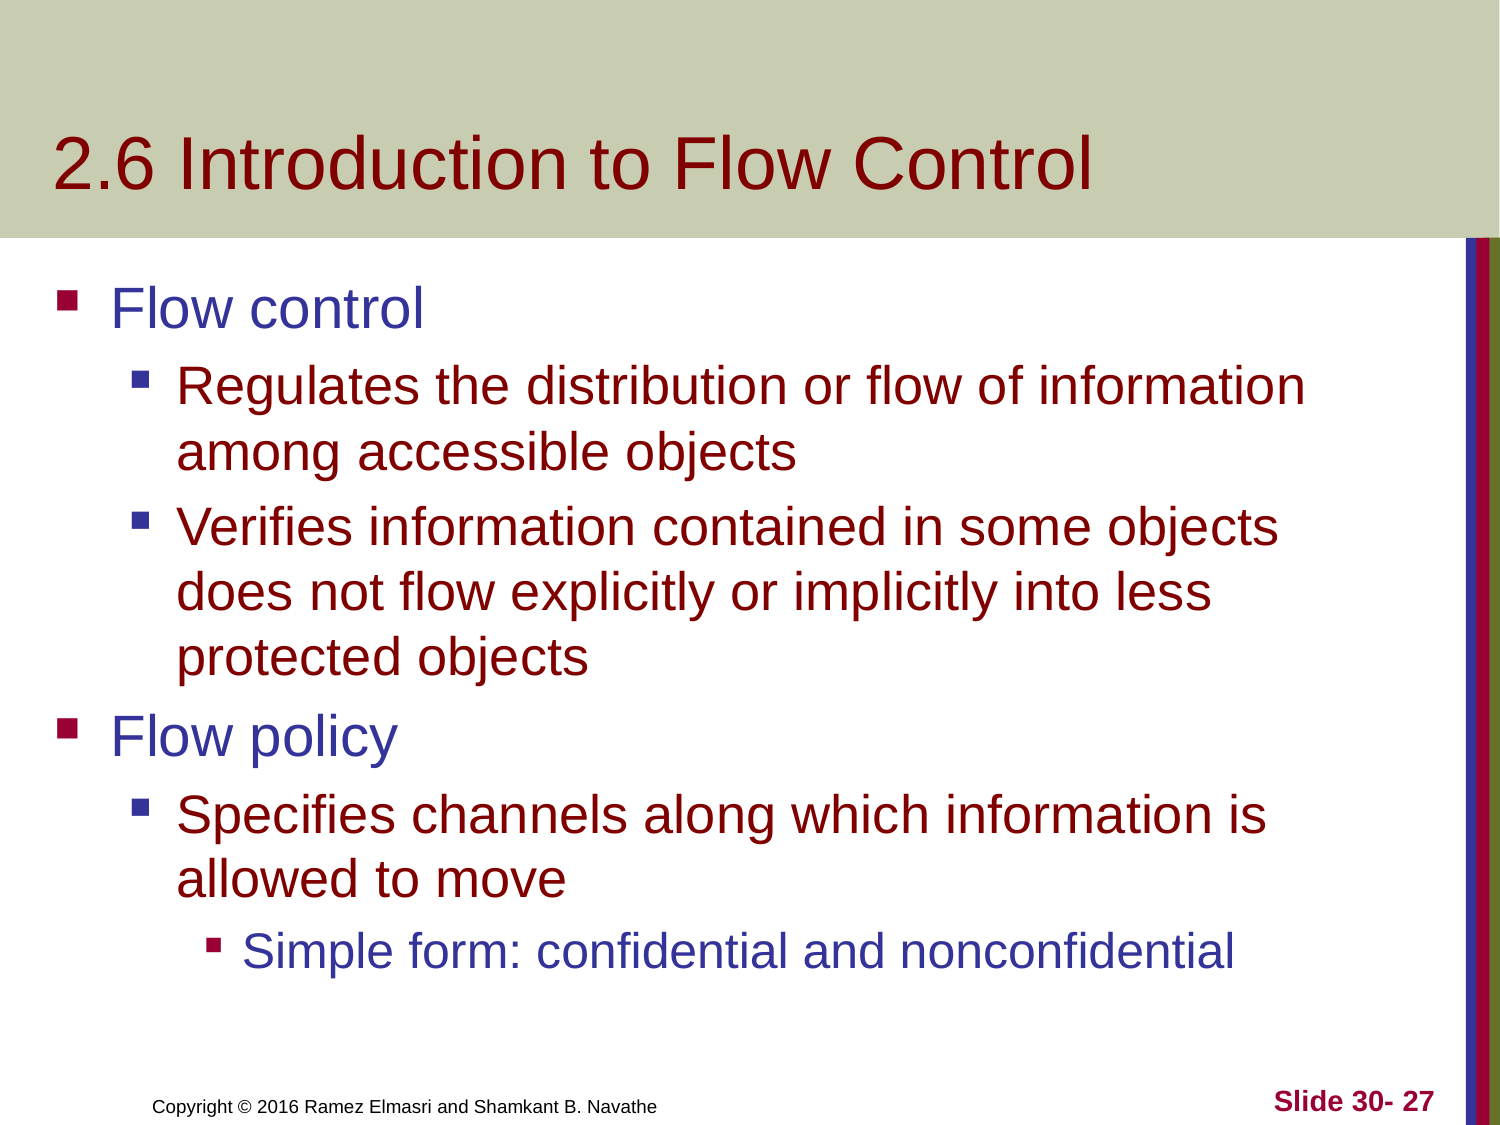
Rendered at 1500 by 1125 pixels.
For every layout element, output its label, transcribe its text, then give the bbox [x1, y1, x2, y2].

list Flow control Regulates the distribution or flow of information among accessible objects Verifies information contained in some objects does not flow explicitly or implicitly into less protected objects Flow policy Specifies channels along which information is allowed to move Simple form: confidential and nonconfidential [39, 262, 1400, 1013]
title 2.6 Introduction to Flow Control [37, 49, 1317, 213]
slide_number Slide 30- 27 [1137, 1049, 1451, 1125]
